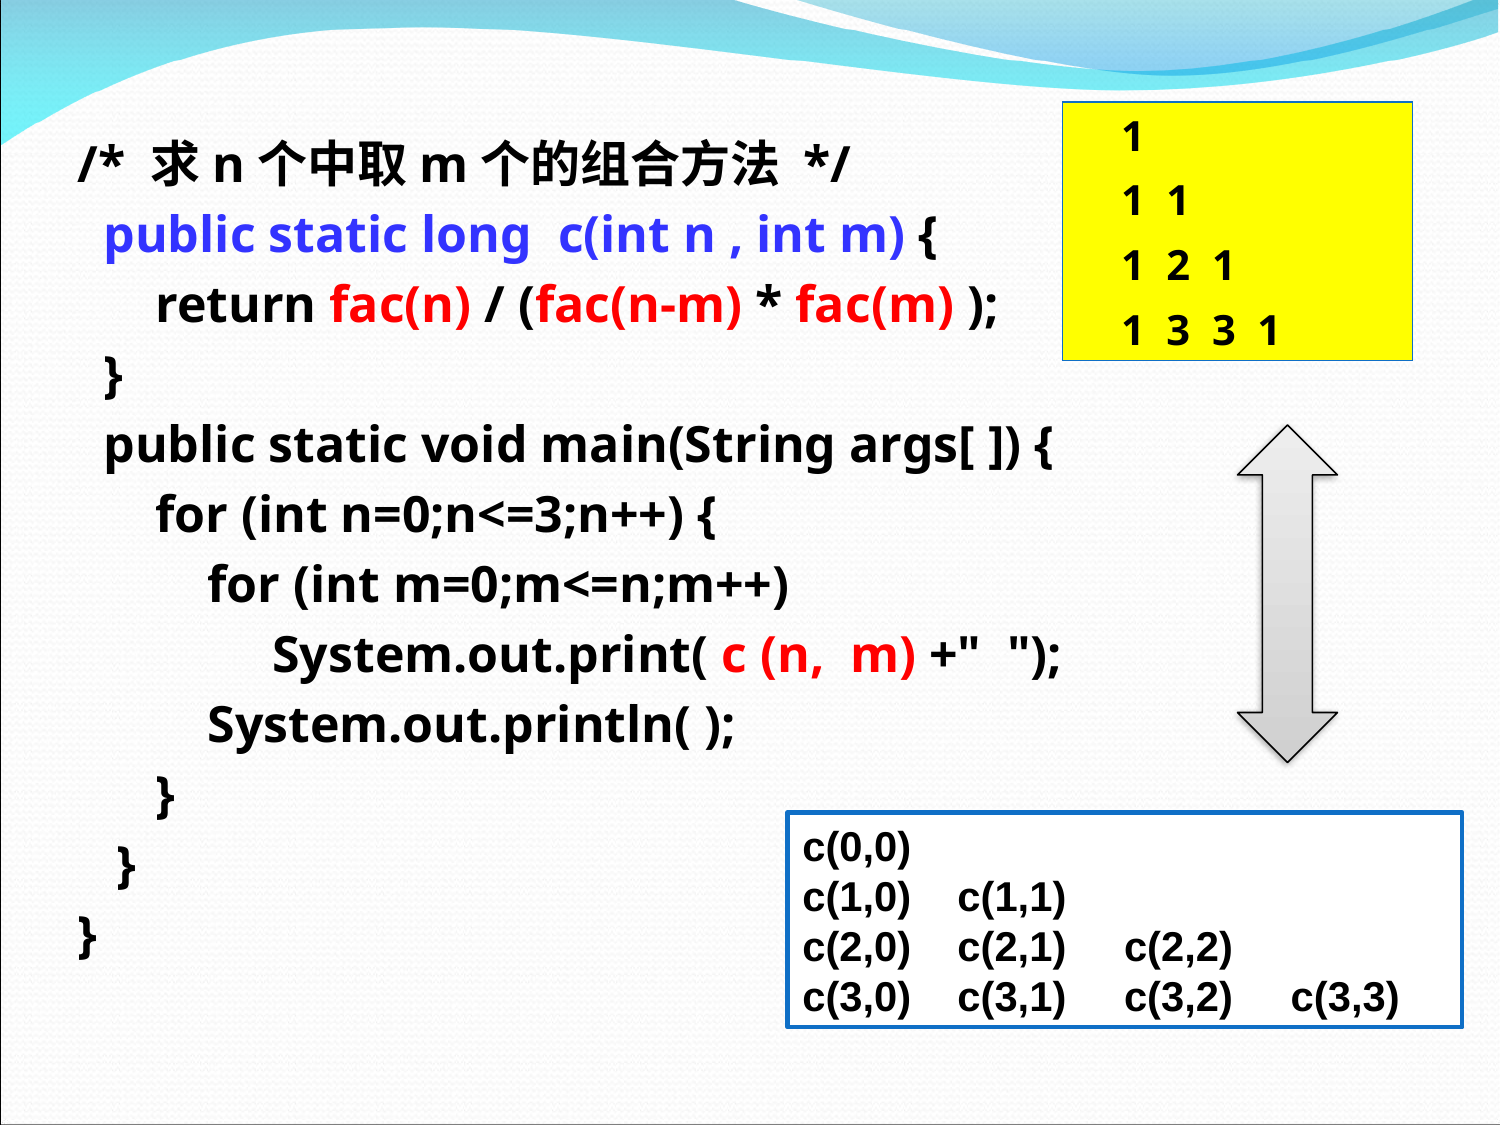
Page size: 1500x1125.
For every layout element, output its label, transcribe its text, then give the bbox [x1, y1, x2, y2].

text_box c(0,0) c(1,0) c(1,1) c(2,0) c(2,1) c(2,2) c(3,0) c(3,1) c(3,2) c(3,3) [785, 810, 1464, 1029]
text_box [1236, 424, 1339, 764]
picture [0, 0, 1500, 1125]
list /* 求n个中取m个的组合方法 */ public static long c(int n , int m) { return fac(n) / (fac(n-m) * fac(m) ); } public static void main(String args[ ]) { for (int n=0;n<=3;n++) { for (int m=0;m<=n;m++) System.out.print( c (n, m) +" "); System.out.println( ); } } } [62, 125, 1350, 1075]
text_box 1 1 1 1 2 1 1 3 3 1 [1062, 102, 1413, 361]
